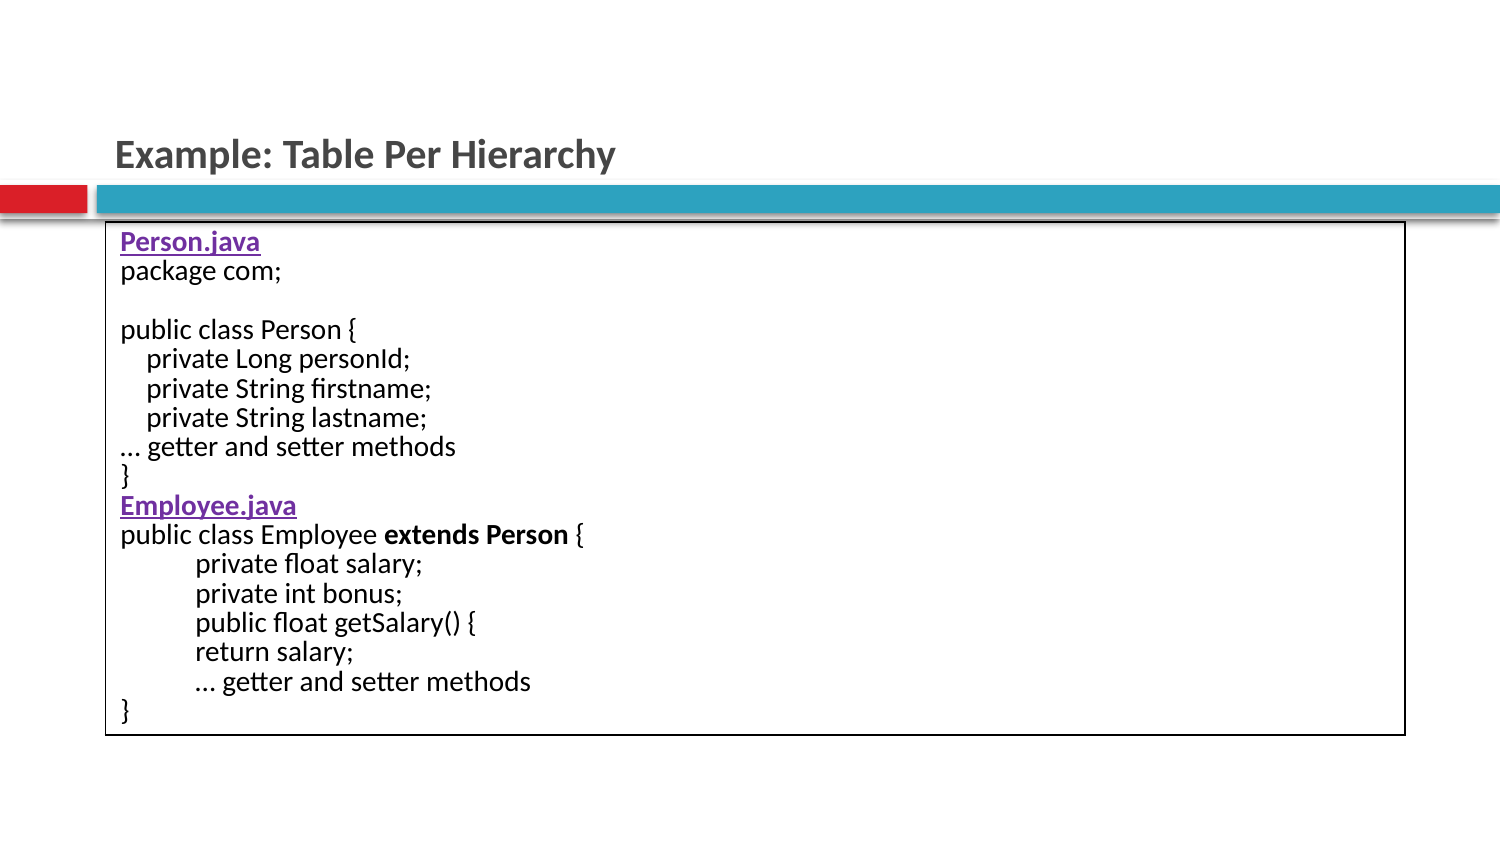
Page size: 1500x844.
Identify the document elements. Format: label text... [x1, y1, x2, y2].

title Example: Table Per Hierarchy [99, 18, 1500, 185]
table_header Person.java package com; public class Person { private Long personId; private String firstname; private String lastname; … getter and setter methods } Employee.java public class Employee extends Person { private float salary; private int bonus; public float getSalary() { return salary; … getter and setter methods } [106, 223, 1404, 734]
